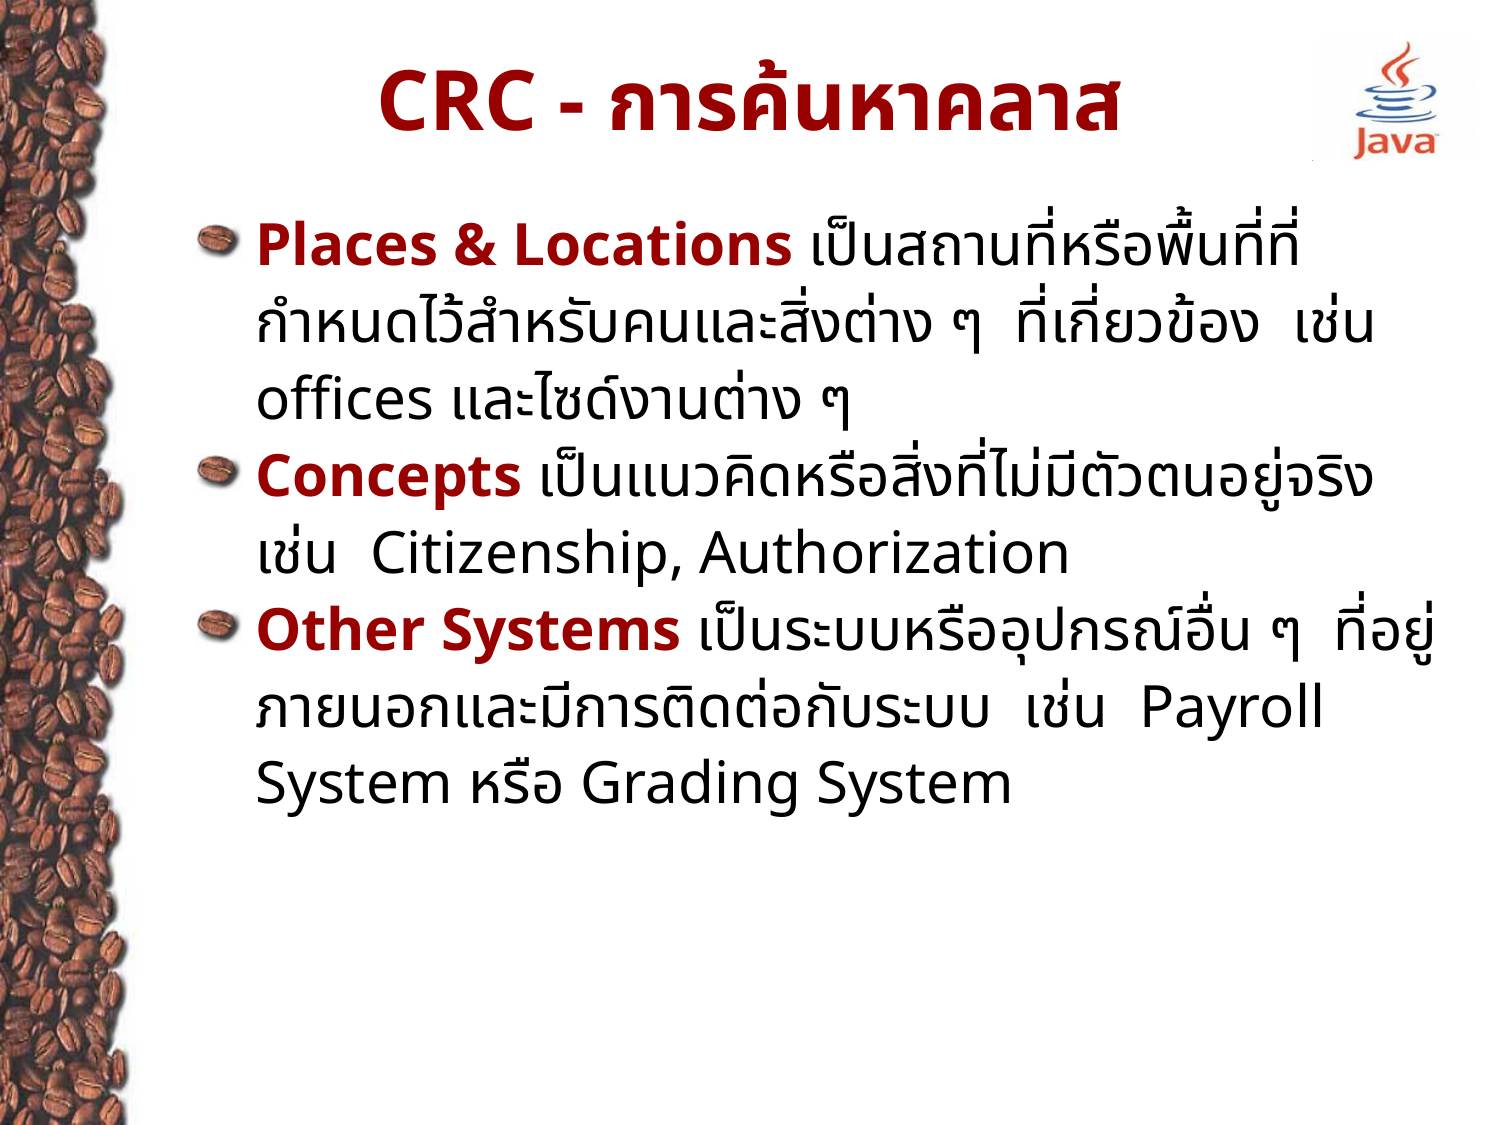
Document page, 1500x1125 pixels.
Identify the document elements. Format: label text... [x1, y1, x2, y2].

picture [1426, 37, 1475, 161]
picture [0, 0, 141, 1125]
list Places & Locations เป็นสถานที่หรือพื้นที่ที่กำหนดไว้สำหรับคนและสิ่งต่าง ๆ ที่เกี่ยวข้อง เช่น offices และไซด์งานต่าง ๆ Concepts เป็นแนวคิดหรือสิ่งที่ไม่มีตัวตนอยู่จริง เช่น Citizenship, Authorization Other Systems เป็นระบบหรืออุปกรณ์อื่น ๆ ที่อยู่ภายนอกและมีการติดต่อกับระบบ เช่น Payroll System หรือ Grading System [137, 199, 1451, 813]
picture [196, 454, 243, 492]
title CRC - การค้นหาคลาส [74, 12, 1426, 201]
picture [196, 608, 243, 646]
picture [196, 223, 243, 261]
